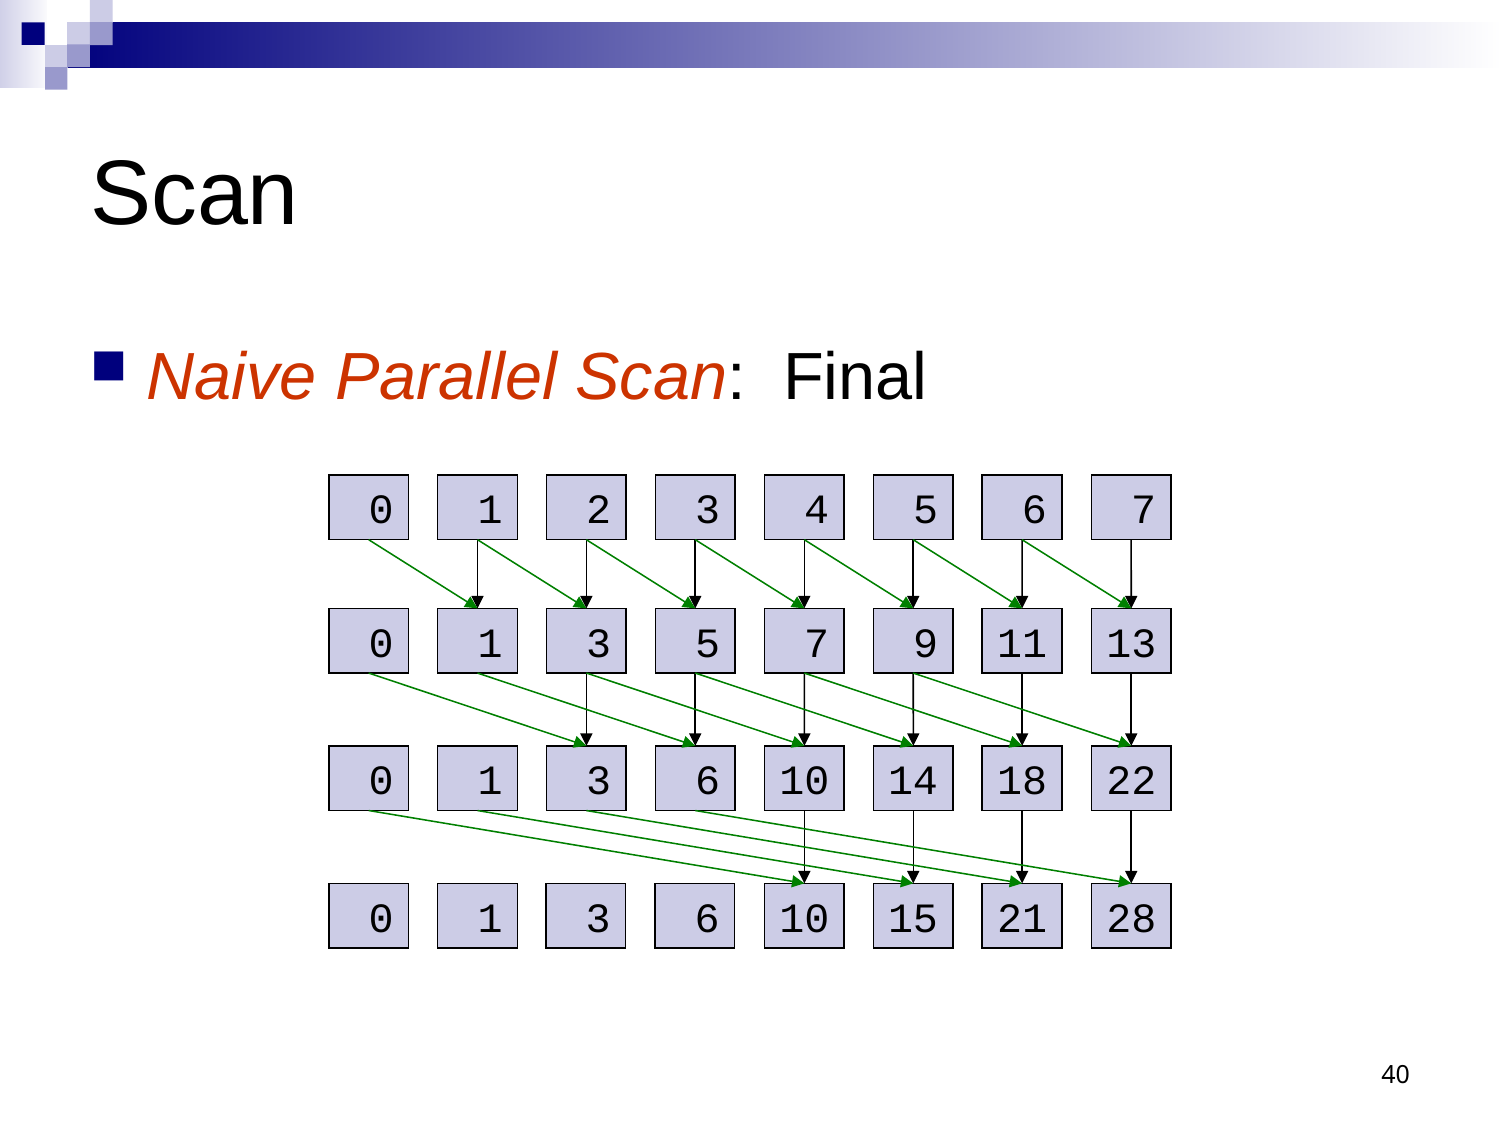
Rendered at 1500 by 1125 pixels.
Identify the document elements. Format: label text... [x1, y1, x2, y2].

text_box 9 [873, 617, 954, 672]
text_box 1 [437, 474, 518, 540]
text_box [914, 541, 1023, 609]
text_box 6 [655, 756, 736, 809]
text_box 15 [873, 894, 954, 949]
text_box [696, 541, 805, 609]
text_box 18 [982, 755, 1062, 810]
text_box 11 [982, 617, 1062, 673]
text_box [477, 674, 585, 747]
text_box 13 [1091, 608, 1172, 674]
text_box 4 [764, 474, 845, 540]
text_box 1 [437, 617, 518, 673]
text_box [1023, 541, 1132, 609]
text_box 1 [437, 755, 518, 810]
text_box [477, 812, 584, 884]
text_box 5 [873, 474, 954, 540]
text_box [586, 674, 693, 747]
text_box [587, 541, 696, 609]
text_box 0 [328, 608, 409, 674]
text_box 14 [778, 22, 783, 67]
text_box 14 [873, 756, 954, 809]
list Naive Parallel Scan: Final [75, 324, 1425, 963]
text_box 10 [764, 756, 845, 809]
text_box 1 [437, 893, 518, 949]
text_box 10 [764, 895, 845, 949]
text_box 5 [655, 617, 736, 672]
title Scan [75, 75, 1425, 300]
text_box 0 [328, 745, 409, 811]
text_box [368, 541, 478, 609]
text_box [368, 674, 476, 747]
text_box 6 [654, 895, 735, 949]
text_box 7 [764, 617, 845, 672]
text_box 3 [545, 894, 626, 949]
text_box 28 [1091, 883, 1172, 949]
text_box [478, 541, 587, 609]
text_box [368, 812, 475, 884]
text_box 6 [982, 474, 1062, 540]
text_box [913, 674, 1132, 747]
text_box 3 [655, 474, 736, 540]
text_box 3 [546, 617, 627, 672]
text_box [586, 812, 692, 884]
text_box 21 [982, 893, 1062, 949]
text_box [694, 812, 1132, 884]
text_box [805, 541, 914, 609]
text_box 0 [328, 474, 409, 540]
text_box 7 [1091, 474, 1172, 540]
text_box 3 [546, 756, 627, 809]
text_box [695, 674, 803, 747]
text_box 2 [546, 474, 627, 540]
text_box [804, 674, 911, 747]
text_box 0 [328, 883, 409, 949]
text_box 0 [689, 22, 693, 67]
slide_number 40 [1074, 1024, 1426, 1101]
text_box 22 [1091, 745, 1172, 811]
